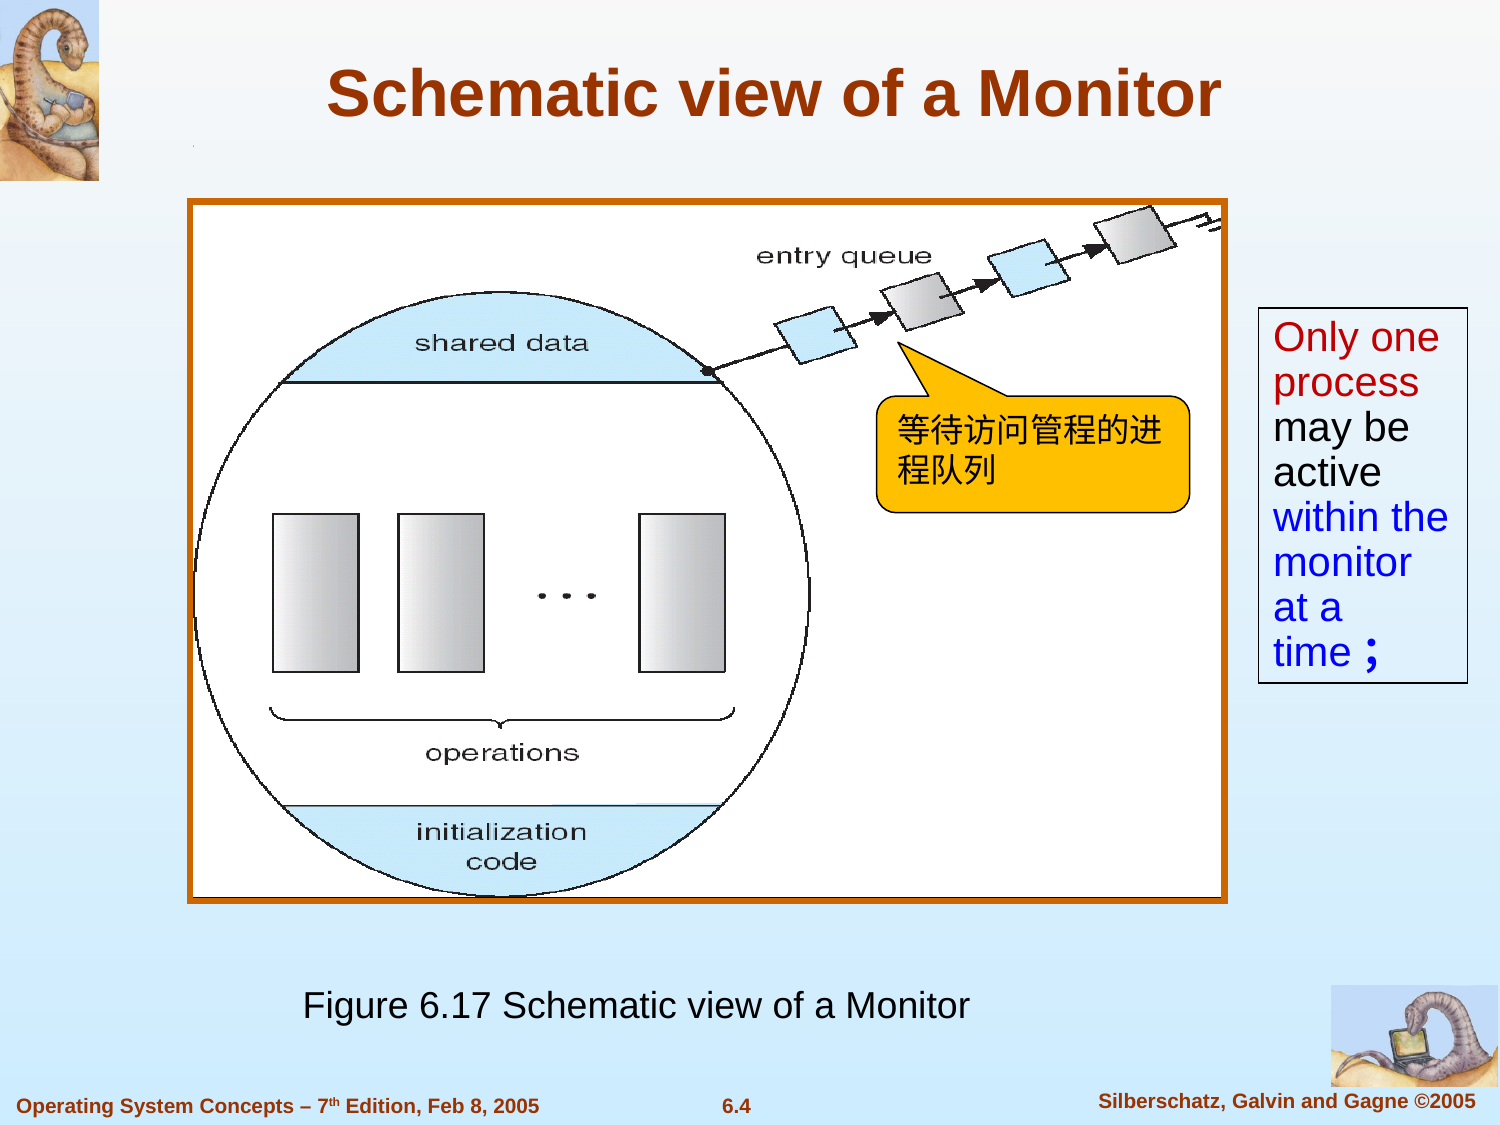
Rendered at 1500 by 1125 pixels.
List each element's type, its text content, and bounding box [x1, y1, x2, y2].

picture [0, 0, 99, 181]
title Schematic view of a Monitor [112, 37, 1438, 138]
picture [192, 204, 1222, 898]
text_box Only one process may be active within the monitor at a time； [1258, 308, 1468, 683]
picture [1331, 985, 1498, 1087]
text_box Figure 6.17 Schematic view of a Monitor [288, 973, 1168, 1034]
